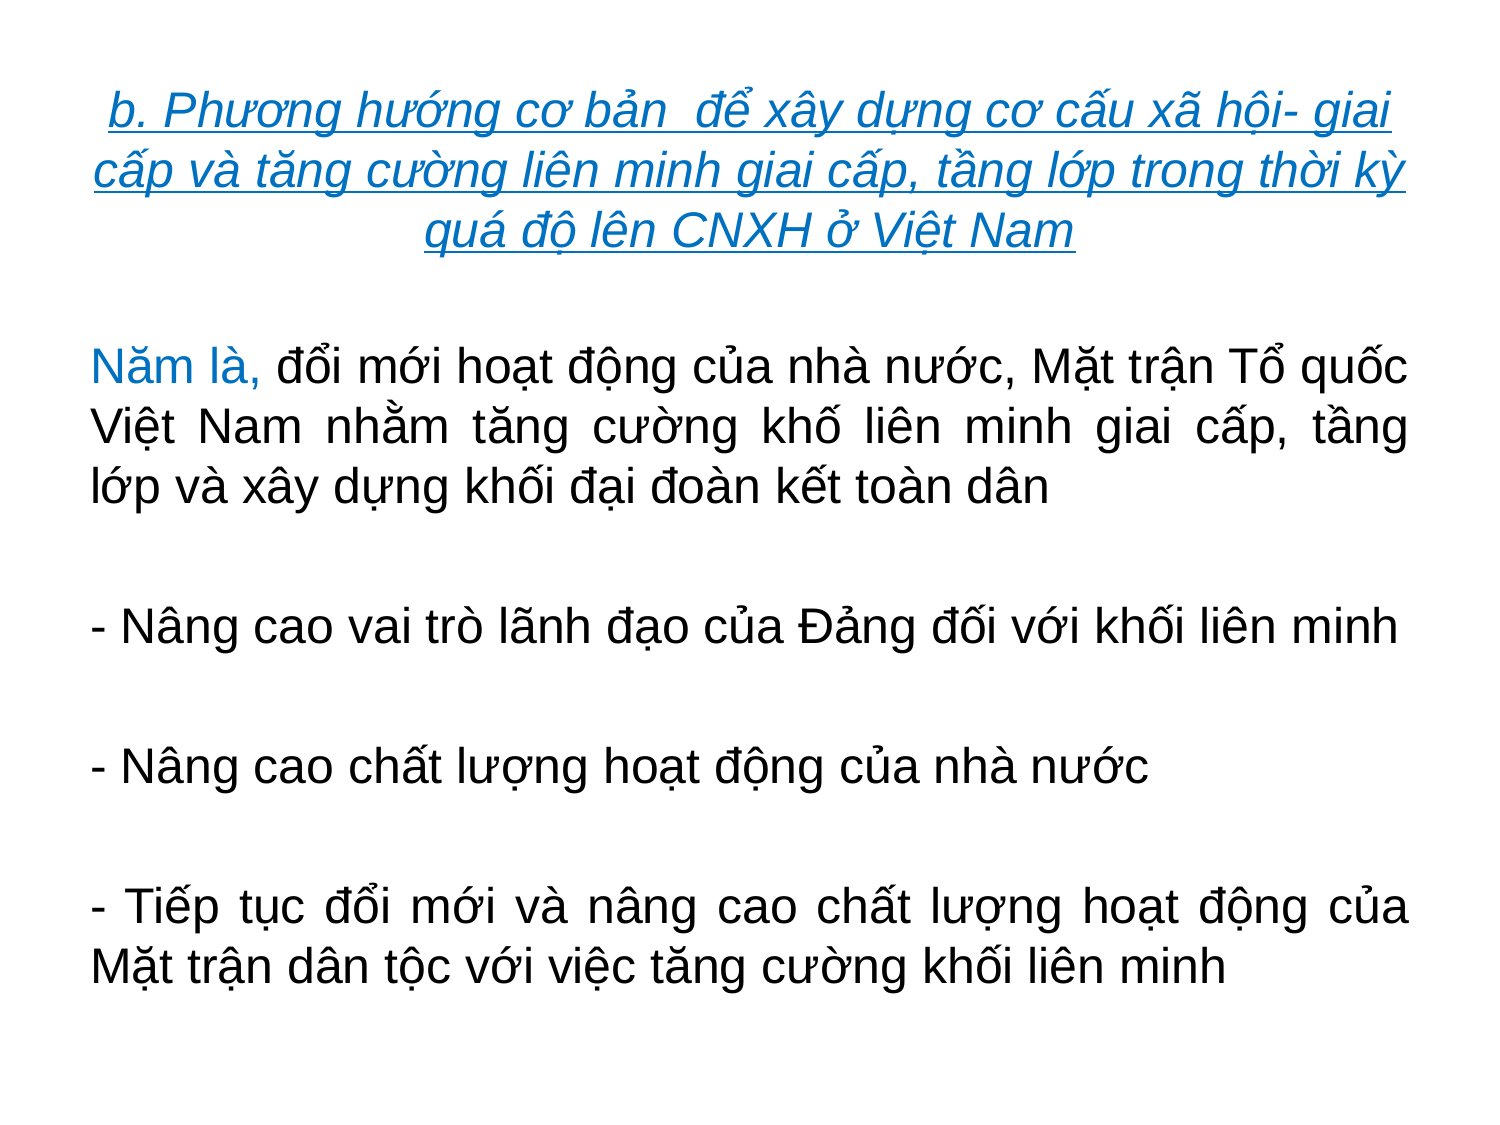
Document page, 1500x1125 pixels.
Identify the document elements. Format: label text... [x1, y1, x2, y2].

title b. Phương hướng cơ bản để xây dựng cơ cấu xã hội- giai cấp và tăng cường liên minh giai cấp, tầng lớp trong thời kỳ quá độ lên CNXH ở Việt Nam [75, 45, 1425, 291]
list Năm là, đổi mới hoạt động của nhà nước, Mặt trận Tổ quốc Việt Nam nhằm tăng cường khố liên minh giai cấp, tầng lớp và xây dựng khối đại đoàn kết toàn dân - Nâng cao vai trò lãnh đạo của Đảng đối với khối liên minh - Nâng cao chất lượng hoạt động của nhà nước - Tiếp tục đổi mới và nâng cao chất lượng hoạt động của Mặt trận dân tộc với việc tăng cường khối liên minh [75, 326, 1425, 1005]
